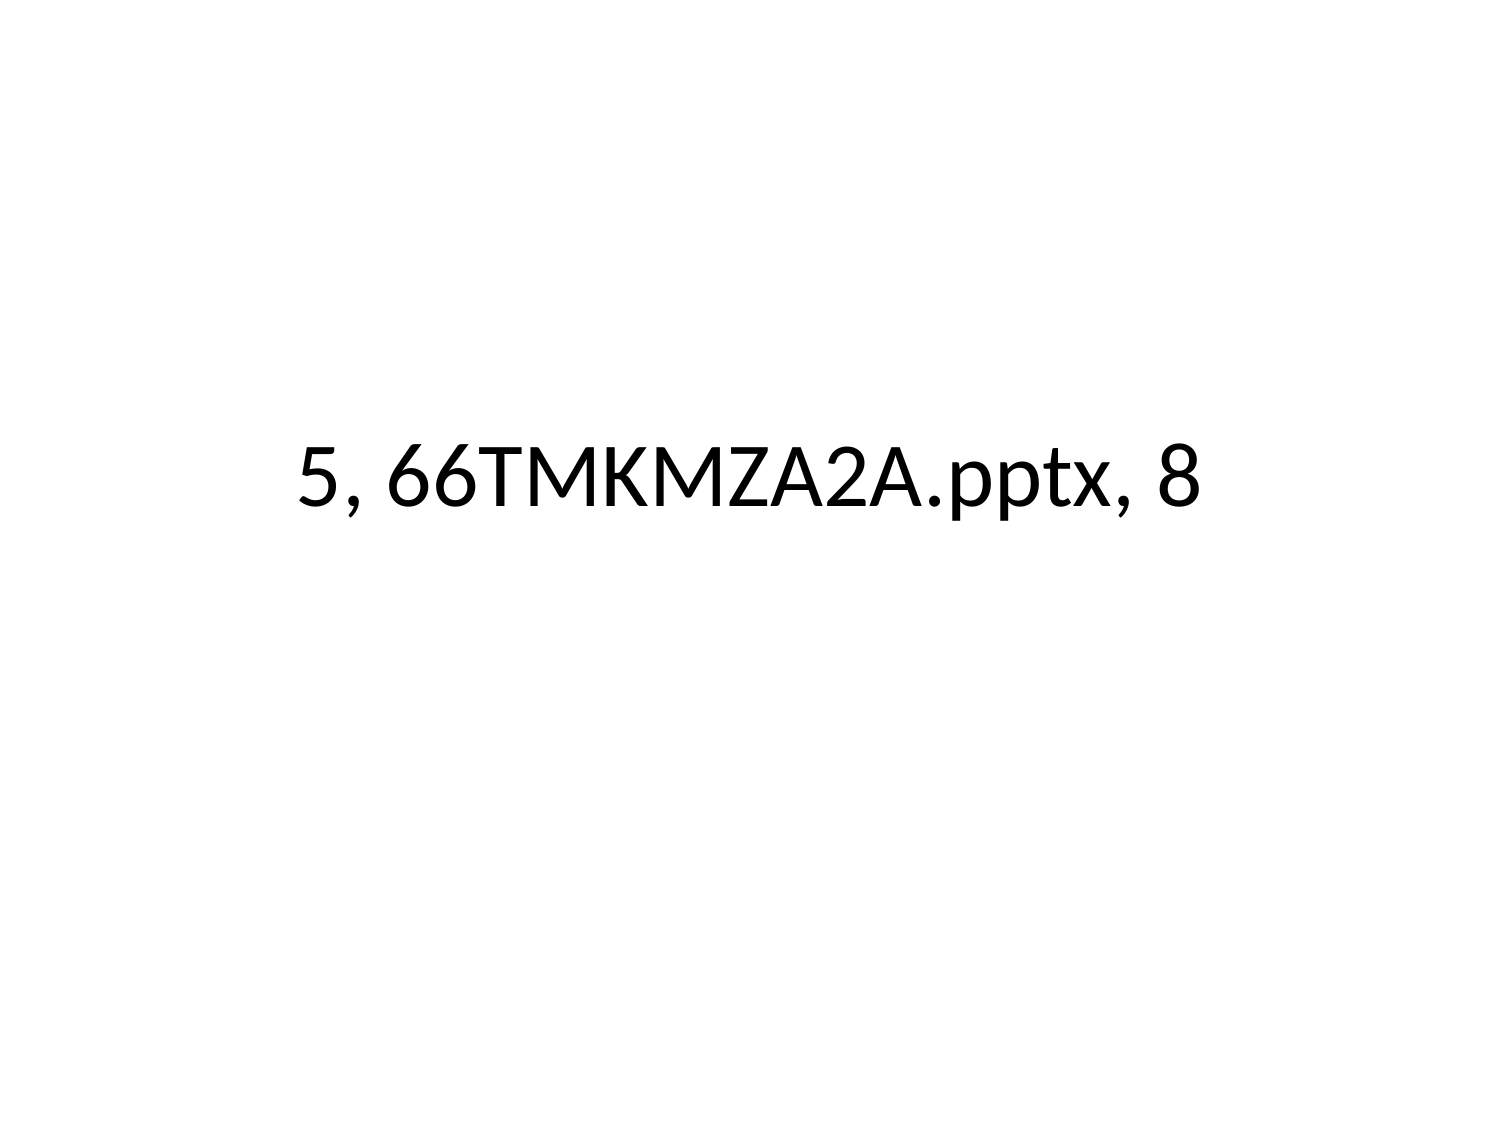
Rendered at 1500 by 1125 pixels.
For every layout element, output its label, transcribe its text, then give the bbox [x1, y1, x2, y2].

title 5, 66TMKMZA2A.pptx, 8 [112, 349, 1388, 591]
